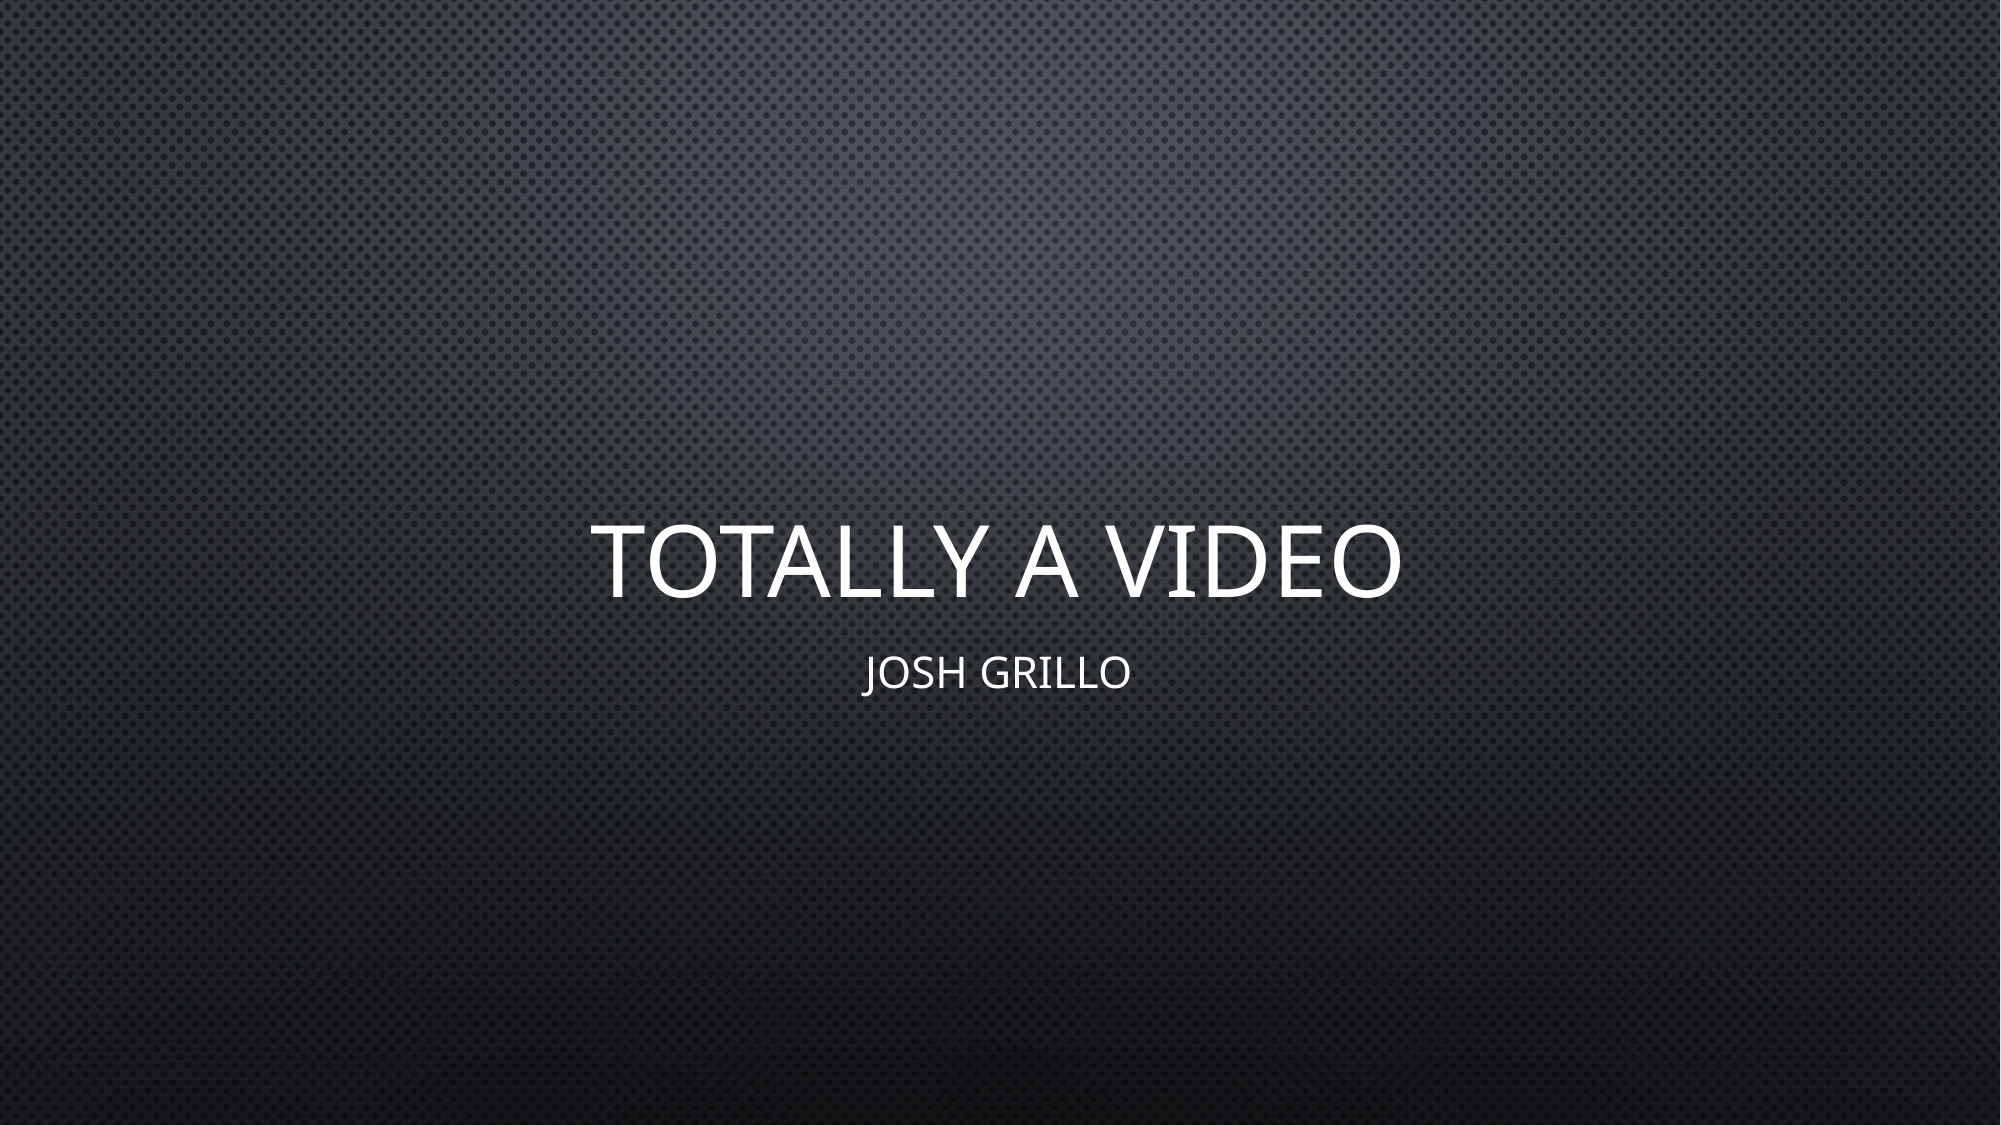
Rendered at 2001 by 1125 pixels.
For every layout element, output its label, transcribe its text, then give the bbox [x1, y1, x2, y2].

title Totally a video [287, 99, 1711, 625]
subtitle Josh Grillo [287, 637, 1711, 950]
